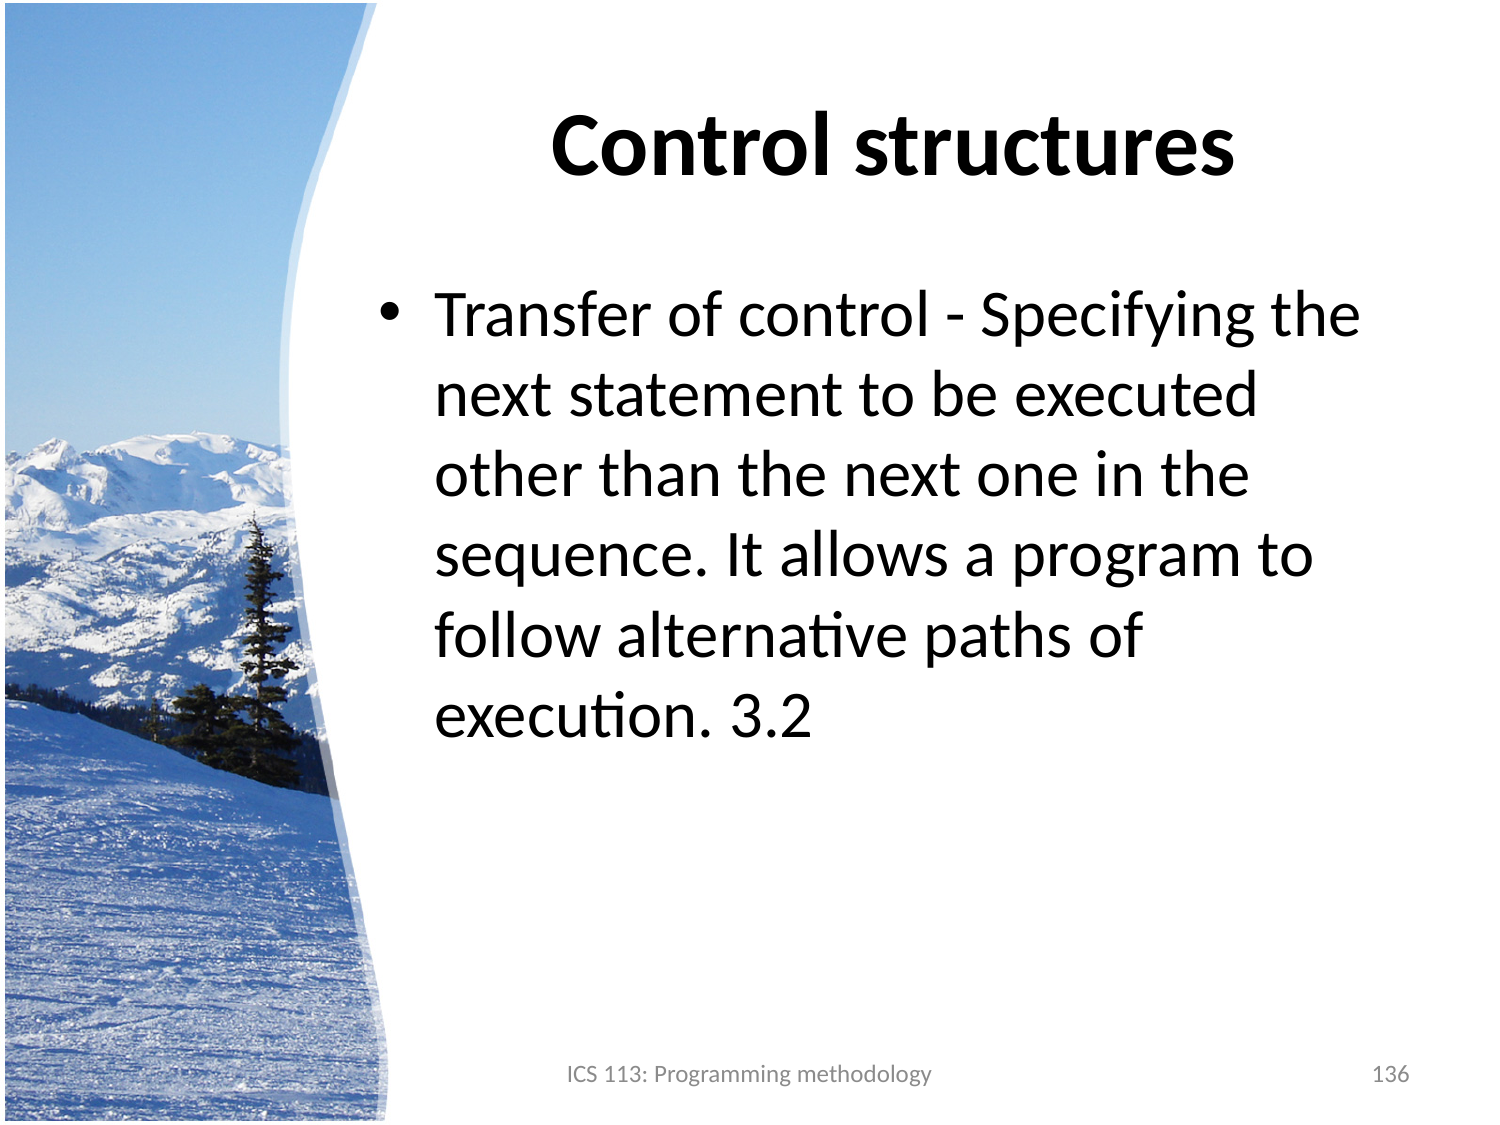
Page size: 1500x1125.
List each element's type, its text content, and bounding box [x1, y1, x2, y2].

footer ICS 113: Programming methodology [512, 1042, 988, 1103]
list Transfer of control - Specifying the next statement to be executed other than the next one in the sequence. It allows a program to follow alternative paths of execution. 3.2 [363, 262, 1426, 1006]
picture [0, 0, 1500, 1125]
title Control structures [363, 44, 1426, 233]
slide_number 136 [1074, 1042, 1425, 1103]
